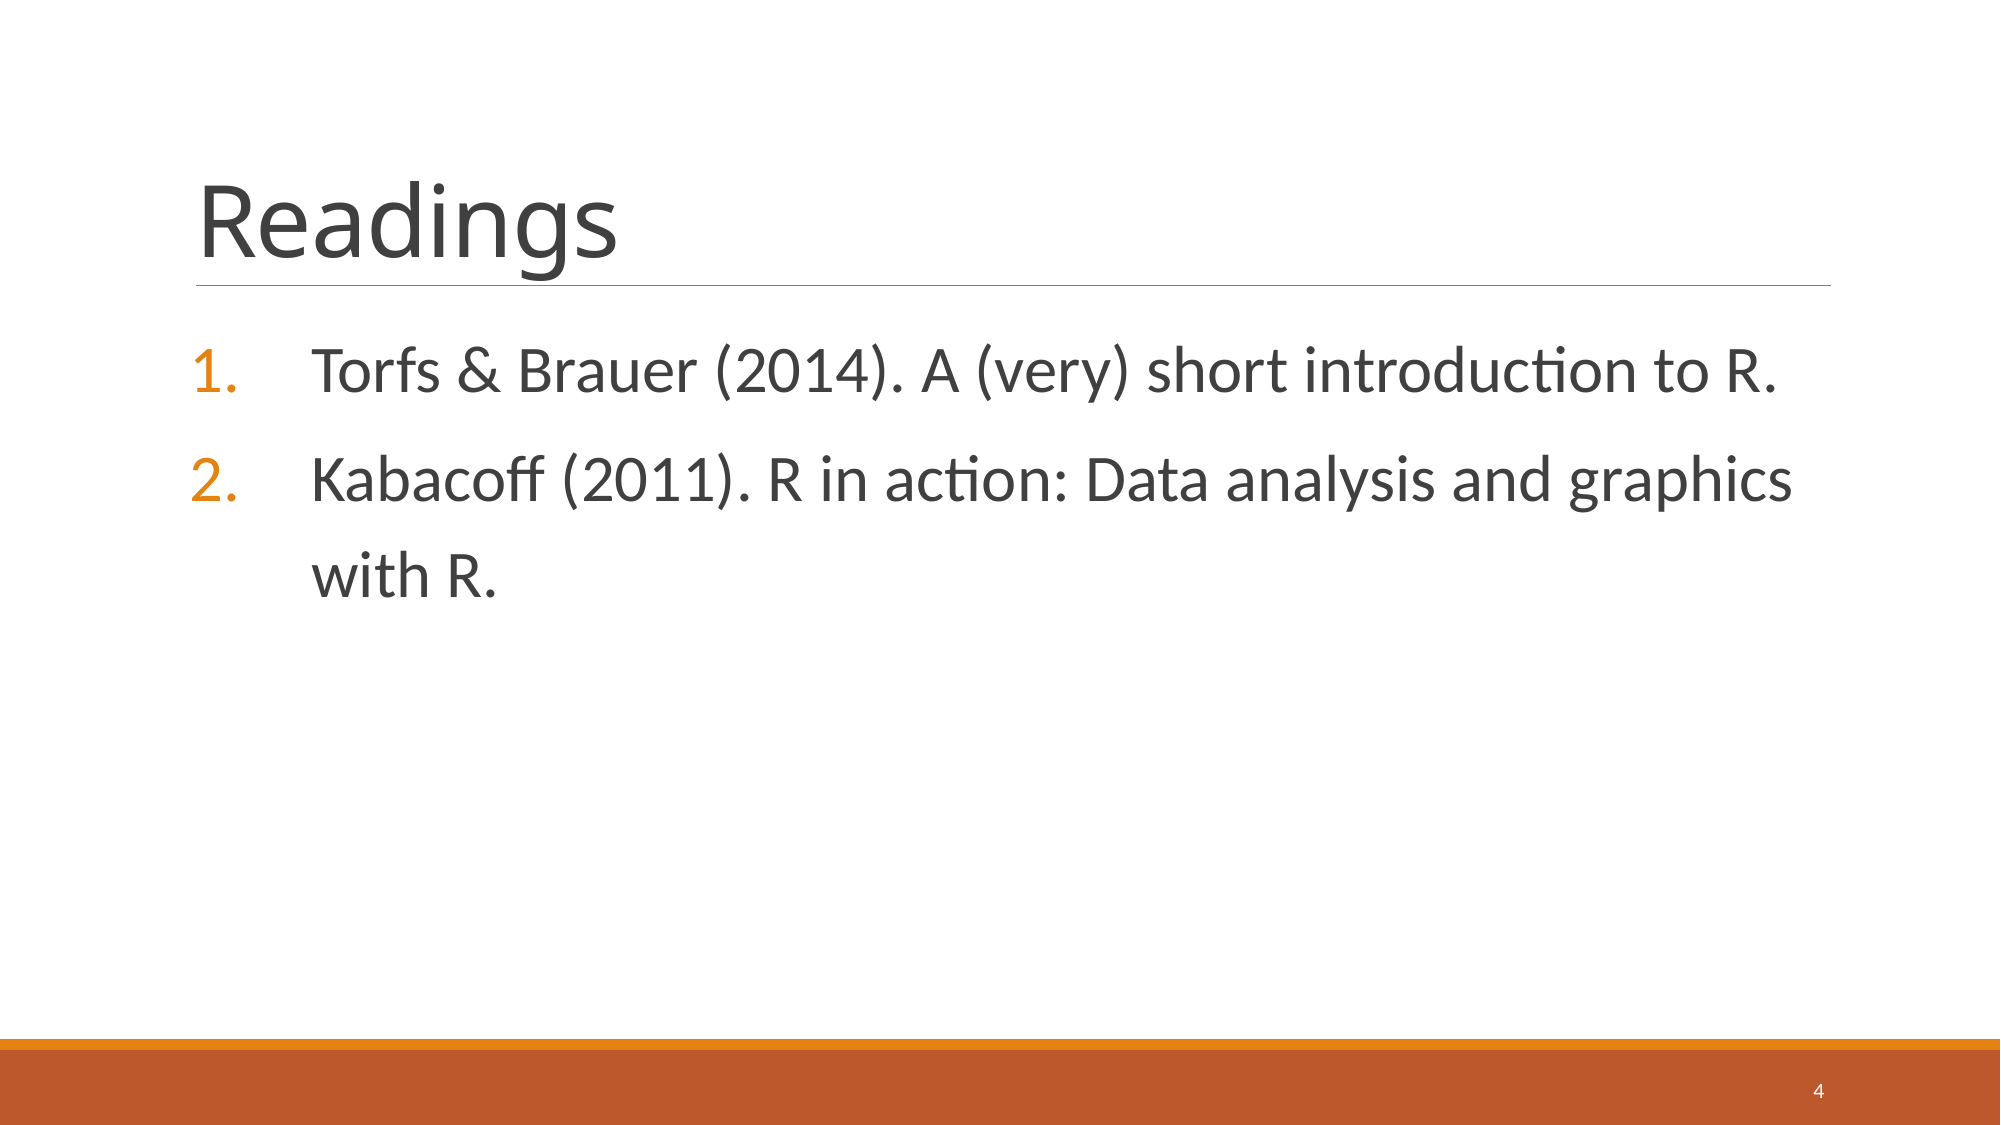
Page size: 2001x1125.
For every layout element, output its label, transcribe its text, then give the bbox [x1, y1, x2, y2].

list Torfs & Brauer (2014). A (very) short introduction to R. Kabacoff (2011). R in action: Data analysis and graphics with R. [180, 302, 1830, 963]
title Readings [180, 47, 1830, 285]
slide_number 4 [1624, 1059, 1840, 1120]
